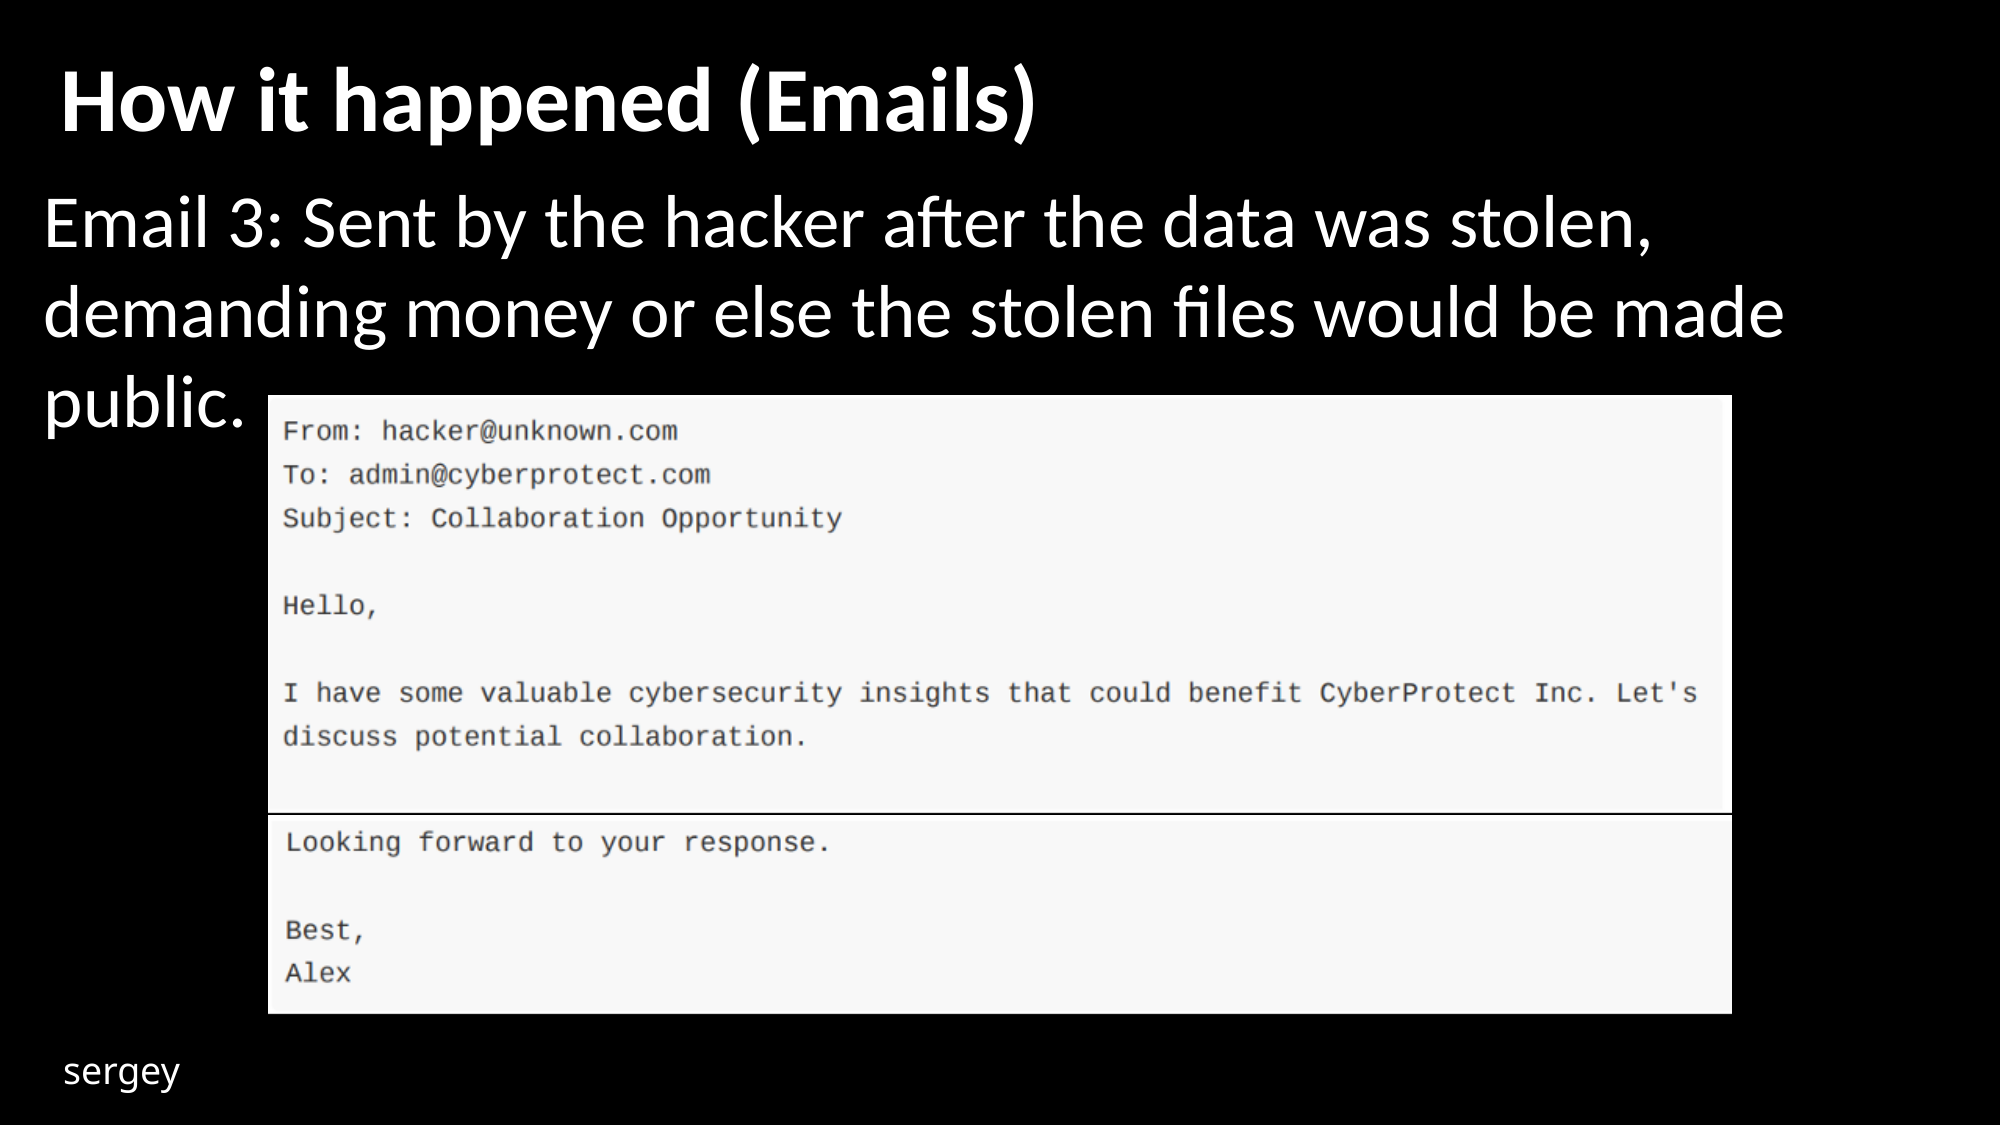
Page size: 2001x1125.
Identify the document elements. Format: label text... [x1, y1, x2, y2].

text_box Email 3: Sent by the hacker after the data was stolen, demanding money or else the stolen files would be made public. [28, 164, 1971, 1078]
picture [268, 395, 1732, 1016]
text_box sergey [48, 1039, 443, 1100]
text_box How it happened (Emails) [45, 0, 1771, 164]
